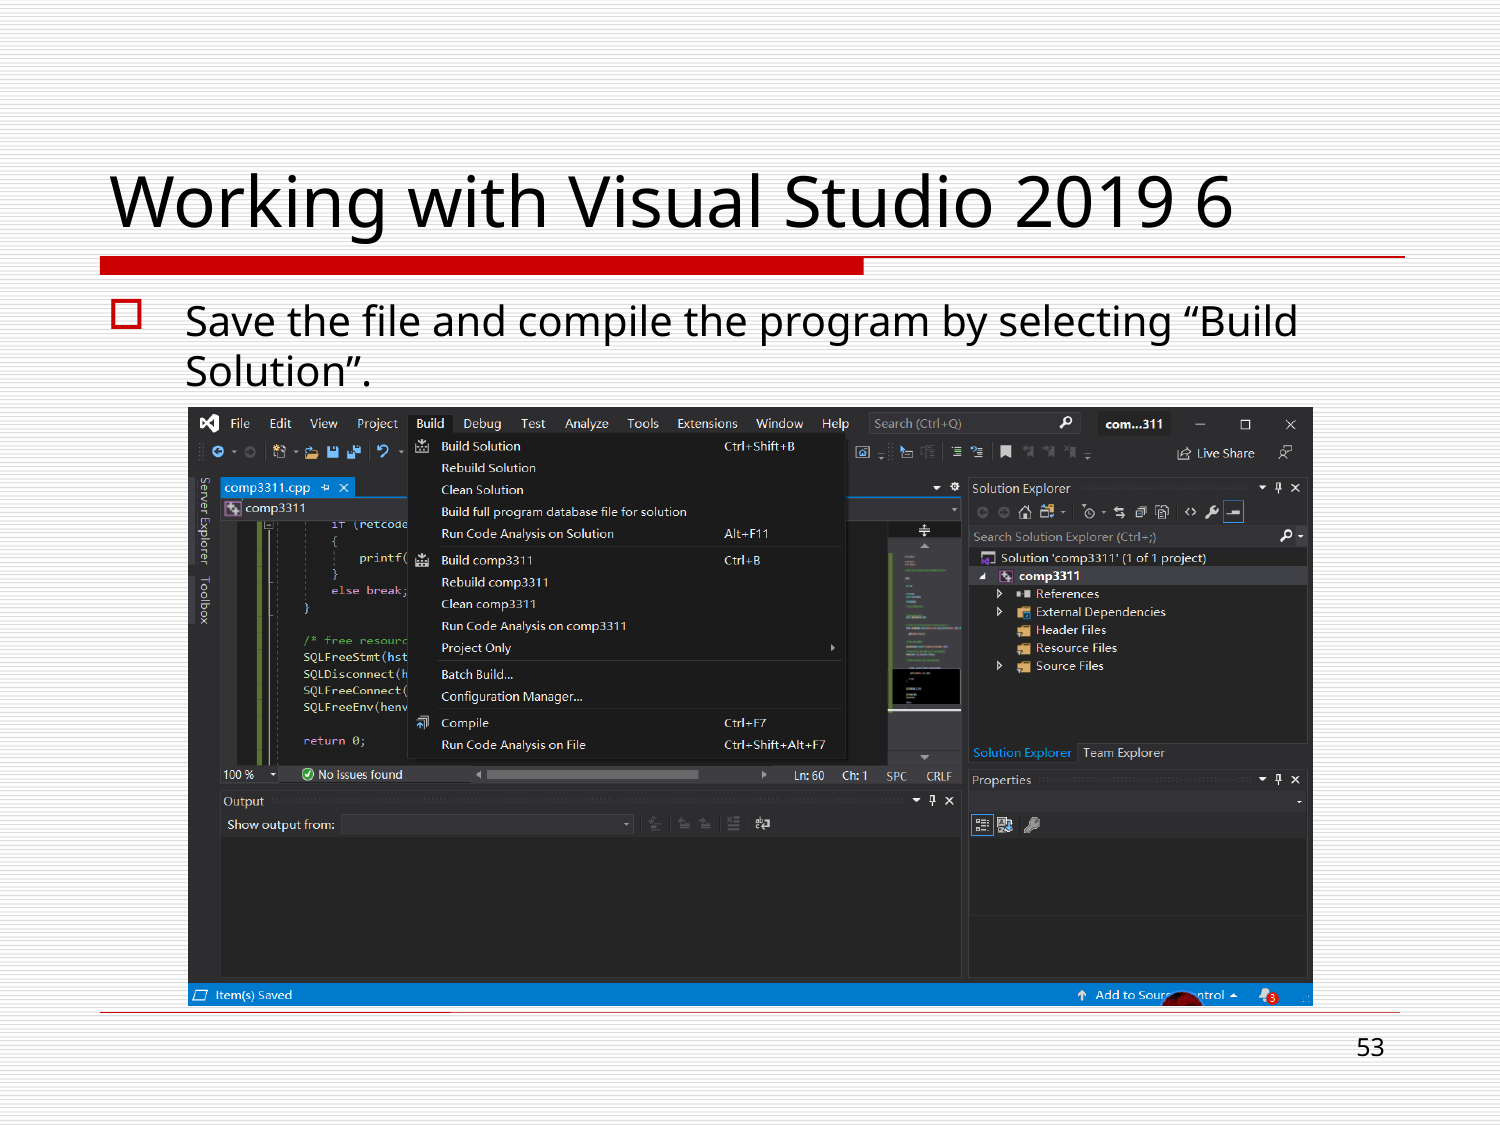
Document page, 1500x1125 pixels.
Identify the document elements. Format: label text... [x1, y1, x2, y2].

list Save the file and compile the program by selecting “Build Solution”. [92, 287, 1406, 988]
slide_number 53 [1074, 1024, 1400, 1103]
picture [0, 0, 1500, 1125]
title Working with Visual Studio 2019 6 [93, 49, 1407, 250]
